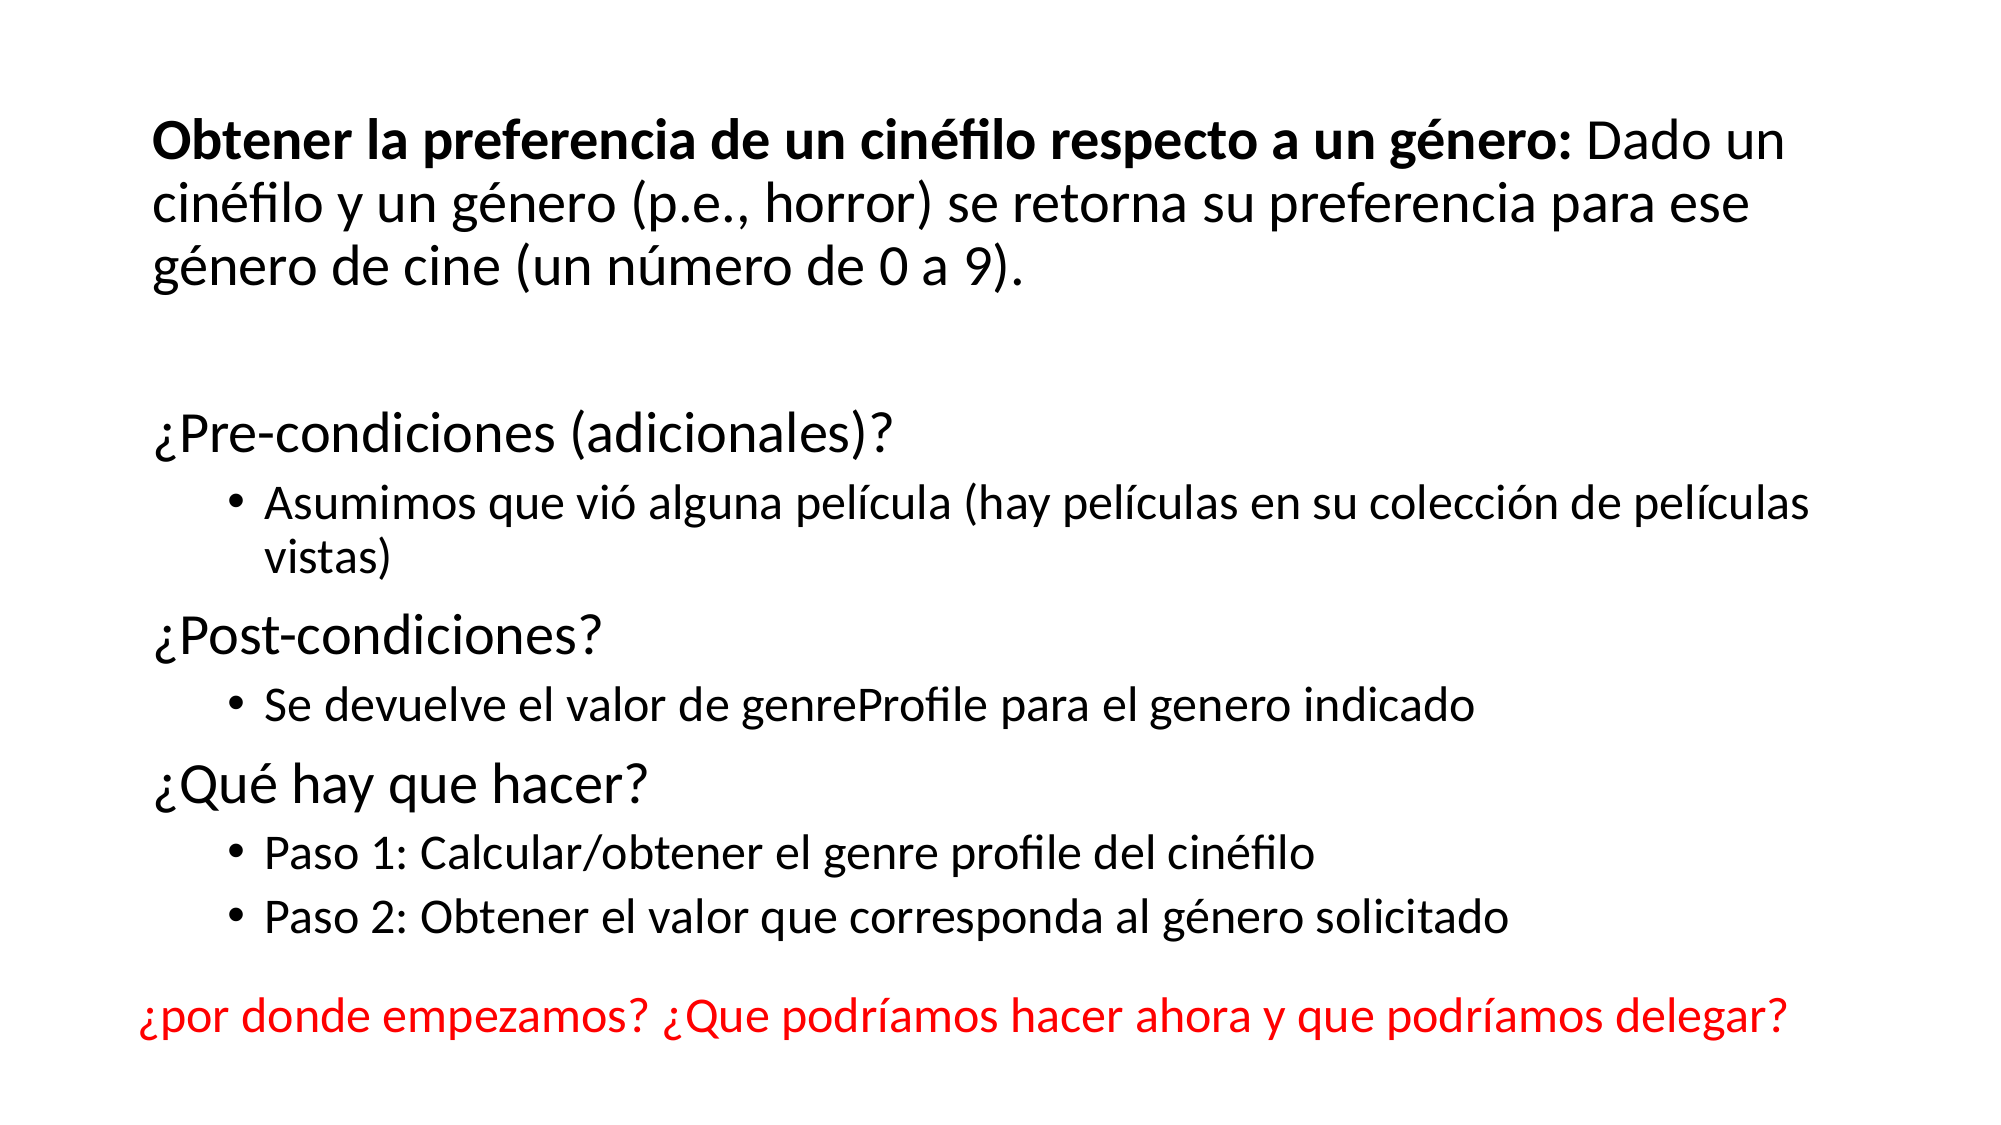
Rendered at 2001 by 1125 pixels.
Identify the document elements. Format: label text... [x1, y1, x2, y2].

text_box ¿por donde empezamos? ¿Que podríamos hacer ahora y que podríamos delegar? [122, 975, 1806, 1051]
list Obtener la preferencia de un cinéfilo respecto a un género: Dado un cinéfilo y un género (p.e., horror) se retorna su preferencia para ese género de cine (un número de 0 a 9). ¿Pre-condiciones (adicionales)? Asumimos que vió alguna película (hay películas en su colección de películas vistas) ¿Post-condiciones? Se devuelve el valor de genreProfile para el genero indicado ¿Qué hay que hacer? Paso 1: Calcular/obtener el genre profile del cinéfilo Paso 2: Obtener el valor que corresponda al género solicitado [137, 102, 1863, 1014]
